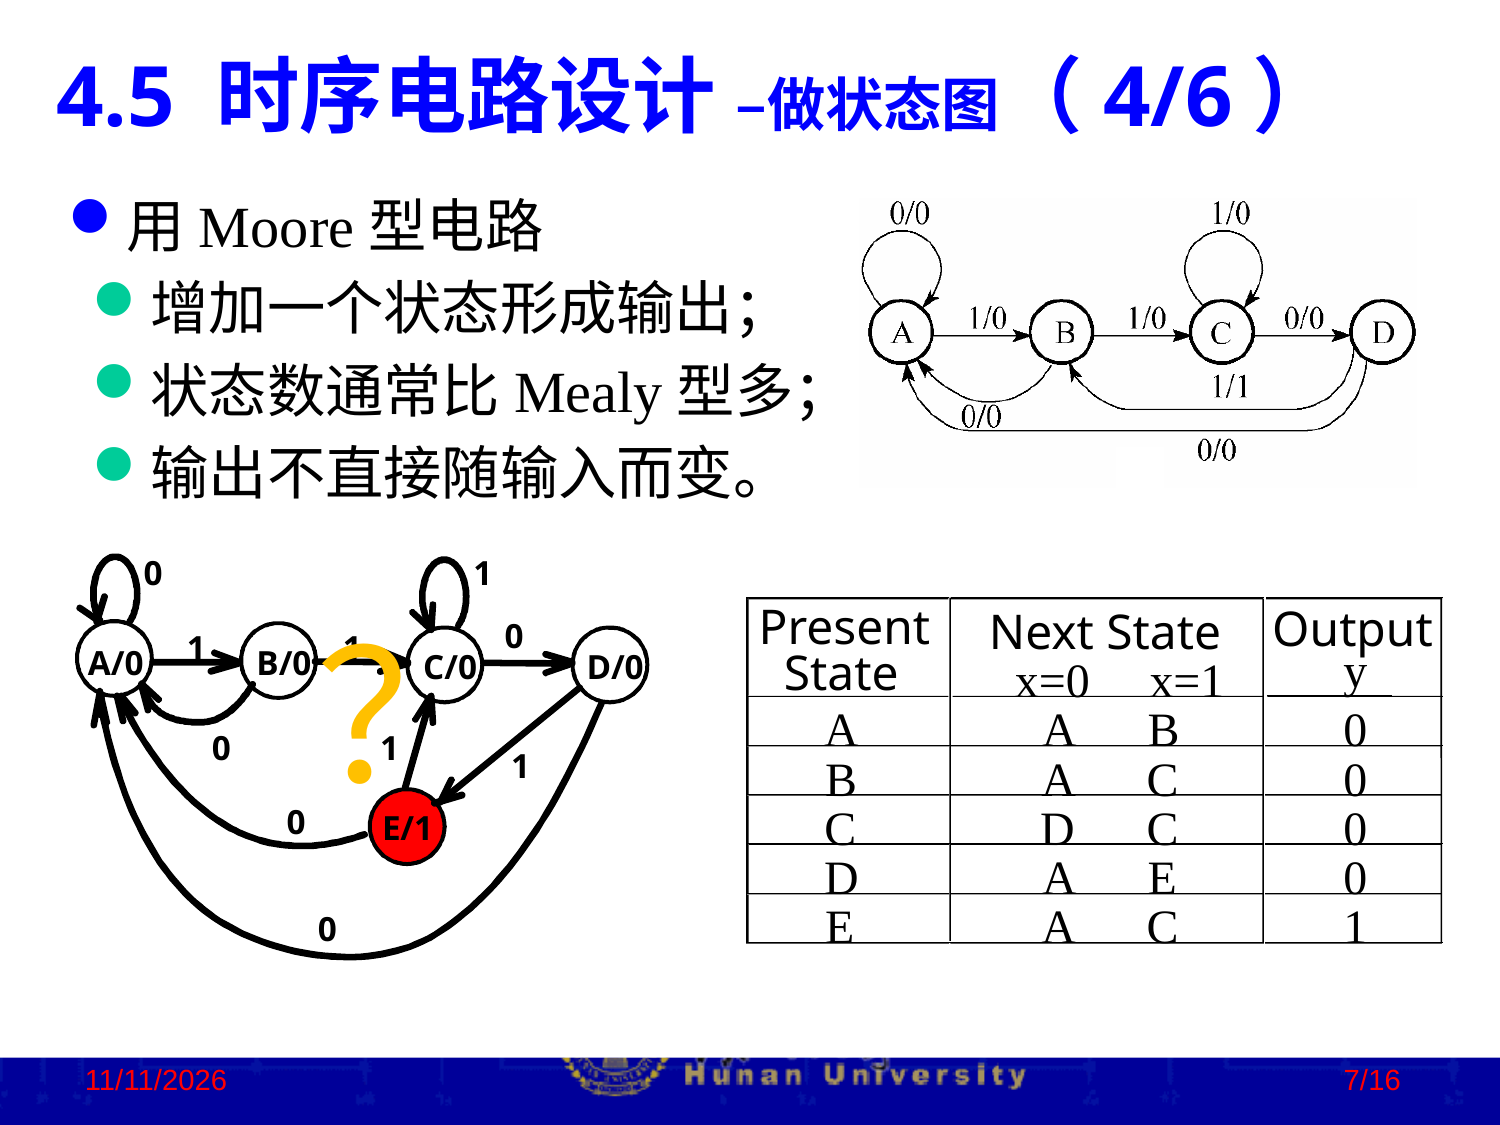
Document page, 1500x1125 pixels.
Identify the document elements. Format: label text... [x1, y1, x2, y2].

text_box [745, 596, 1443, 954]
text_box 4.5 时序电路设计 –做状态图（4/6） [41, 35, 1467, 151]
picture [0, 1058, 1500, 1125]
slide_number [69, 1028, 383, 1104]
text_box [74, 552, 650, 961]
picture [858, 197, 1417, 488]
text_box 用Moore型电路 增加一个状态形成输出； 状态数通常比Mealy型多； 输出不直接随输入而变。 [53, 181, 1449, 514]
slide_number 7/16 [1103, 1028, 1416, 1104]
